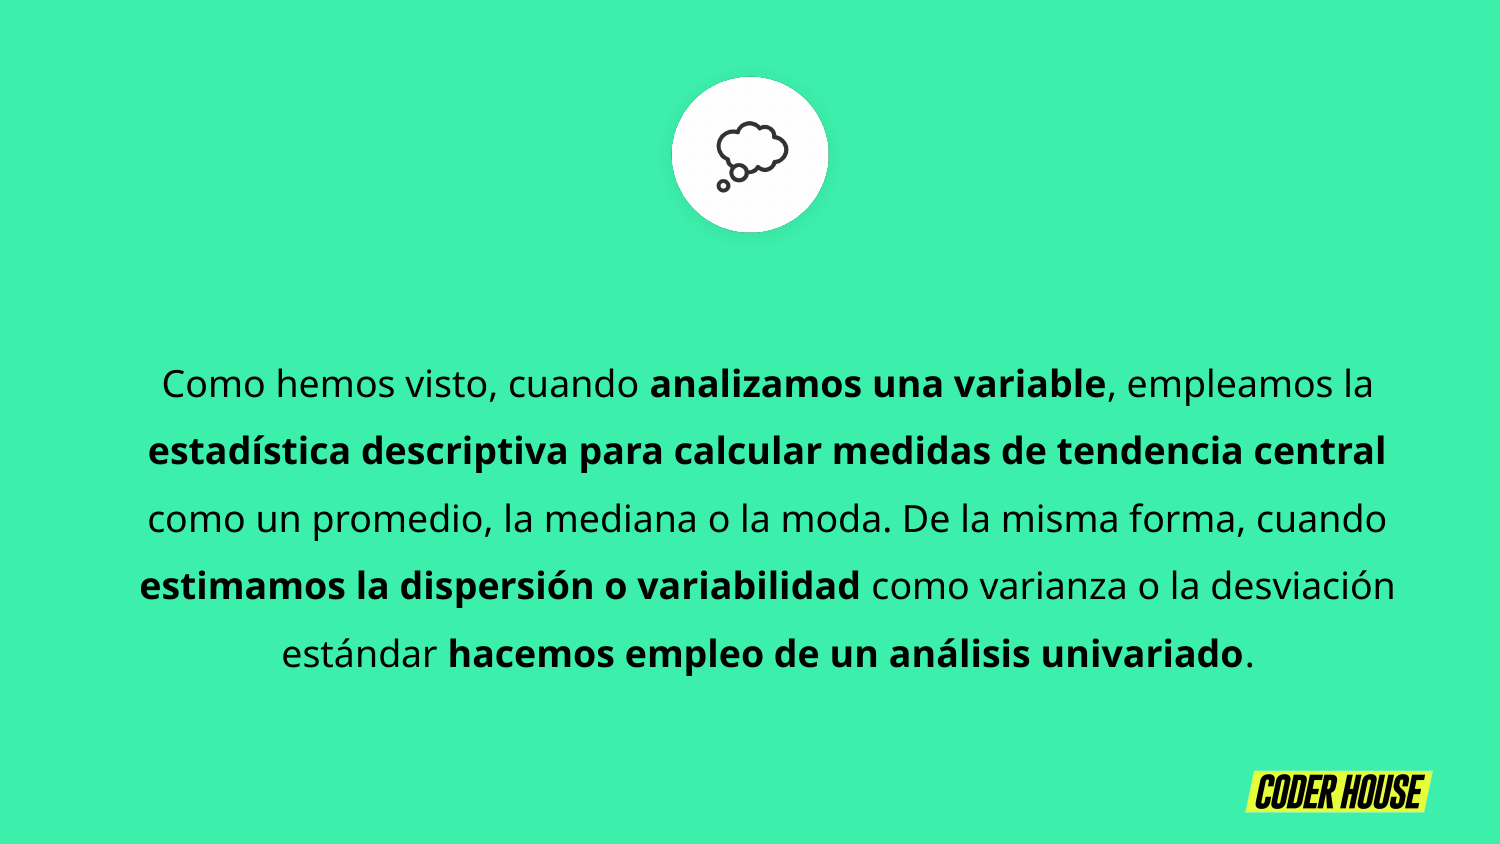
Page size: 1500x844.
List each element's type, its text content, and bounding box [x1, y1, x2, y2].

text_box Como hemos visto, cuando analizamos una variable, empleamos la estadística descriptiva para calcular medidas de tendencia central como un promedio, la mediana o la moda. De la misma forma, cuando estimamos la dispersión o variabilidad como varianza o la desviación estándar hacemos empleo de un análisis univariado. [119, 334, 1417, 678]
picture [652, 56, 848, 253]
picture [1241, 764, 1437, 819]
